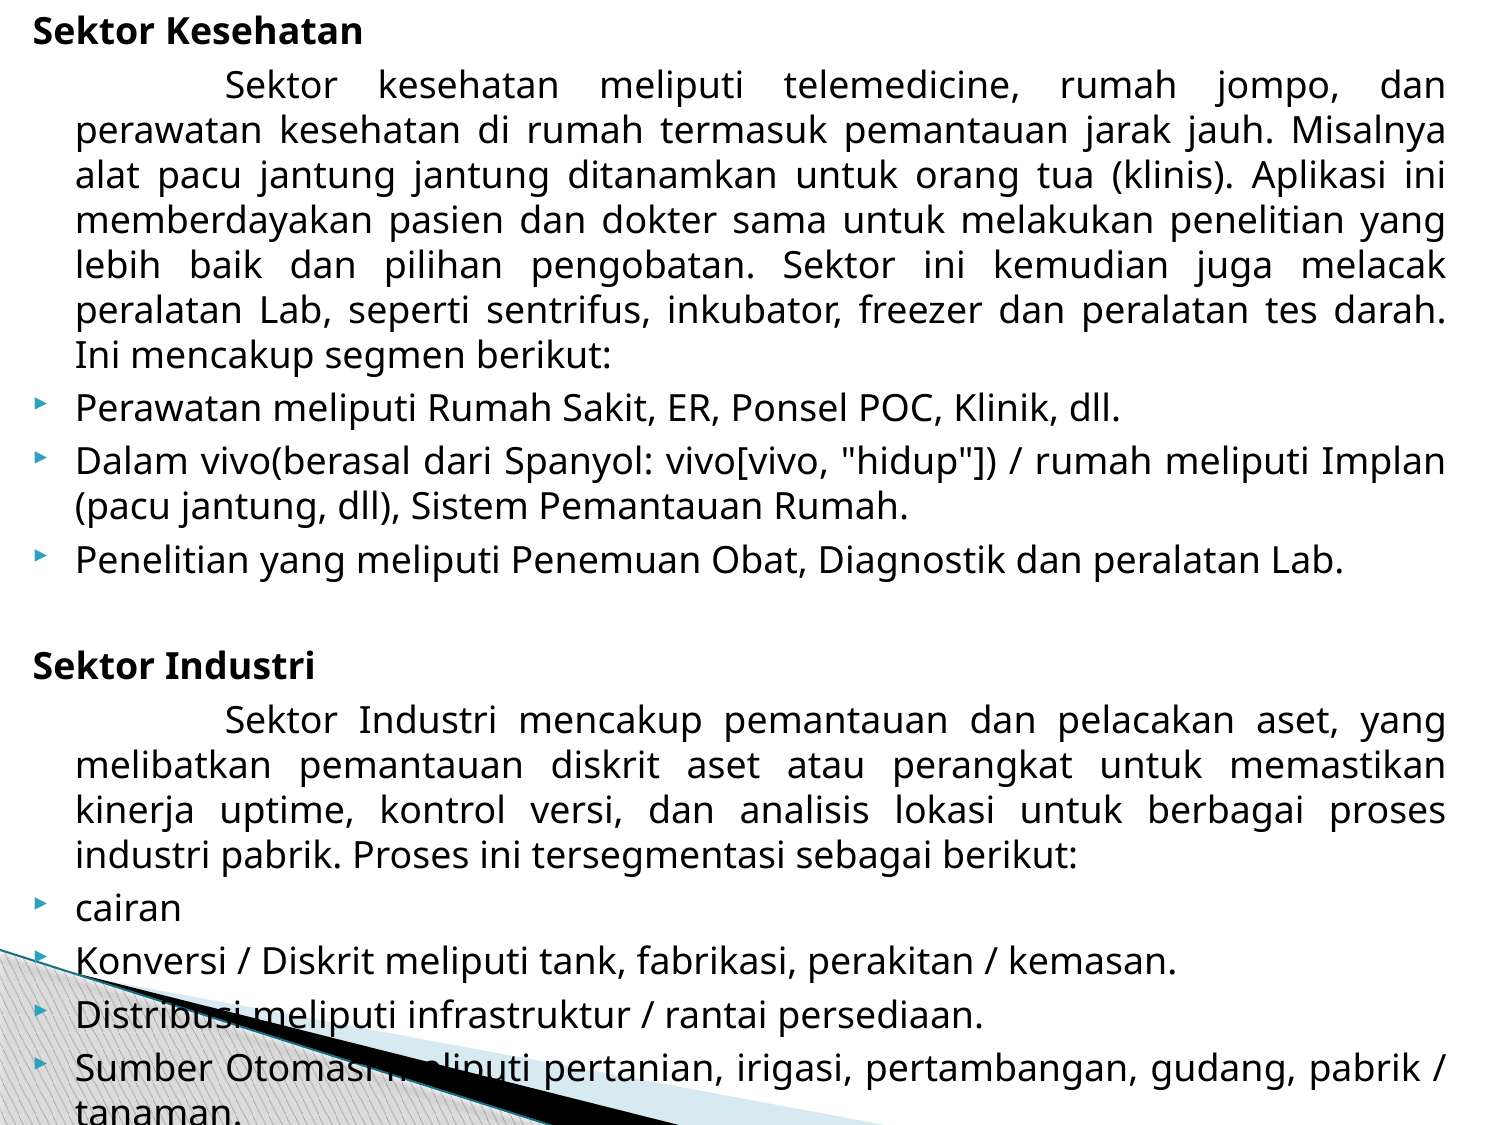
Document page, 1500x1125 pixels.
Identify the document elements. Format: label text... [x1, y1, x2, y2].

list Sektor Kesehatan Sektor kesehatan meliputi telemedicine, rumah jompo, dan perawatan kesehatan di rumah termasuk pemantauan jarak jauh. Misalnya alat pacu jantung jantung ditanamkan untuk orang tua (klinis). Aplikasi ini memberdayakan pasien dan dokter sama untuk melakukan penelitian yang lebih baik dan pilihan pengobatan. Sektor ini kemudian juga melacak peralatan Lab, seperti sentrifus, inkubator, freezer dan peralatan tes darah. Ini mencakup segmen berikut: Perawatan meliputi Rumah Sakit, ER, Ponsel POC, Klinik, dll. Dalam vivo(berasal dari Spanyol: vivo[vivo, "hidup"]) / rumah meliputi Implan (pacu jantung, dll), Sistem Pemantauan Rumah. Penelitian yang meliputi Penemuan Obat, Diagnostik dan peralatan Lab. Sektor Industri Sektor Industri mencakup pemantauan dan pelacakan aset, yang melibatkan pemantauan diskrit aset atau perangkat untuk memastikan kinerja uptime, kontrol versi, dan analisis lokasi untuk berbagai proses industri pabrik. Proses ini tersegmentasi sebagai berikut: cairan Konversi / Diskrit meliputi tank, fabrikasi, perakitan / kemasan. Distribusi meliputi infrastruktur / rantai persediaan. Sumber Otomasi meliputi pertanian, irigasi, pertambangan, gudang, pabrik / tanaman. [0, 0, 1463, 1105]
